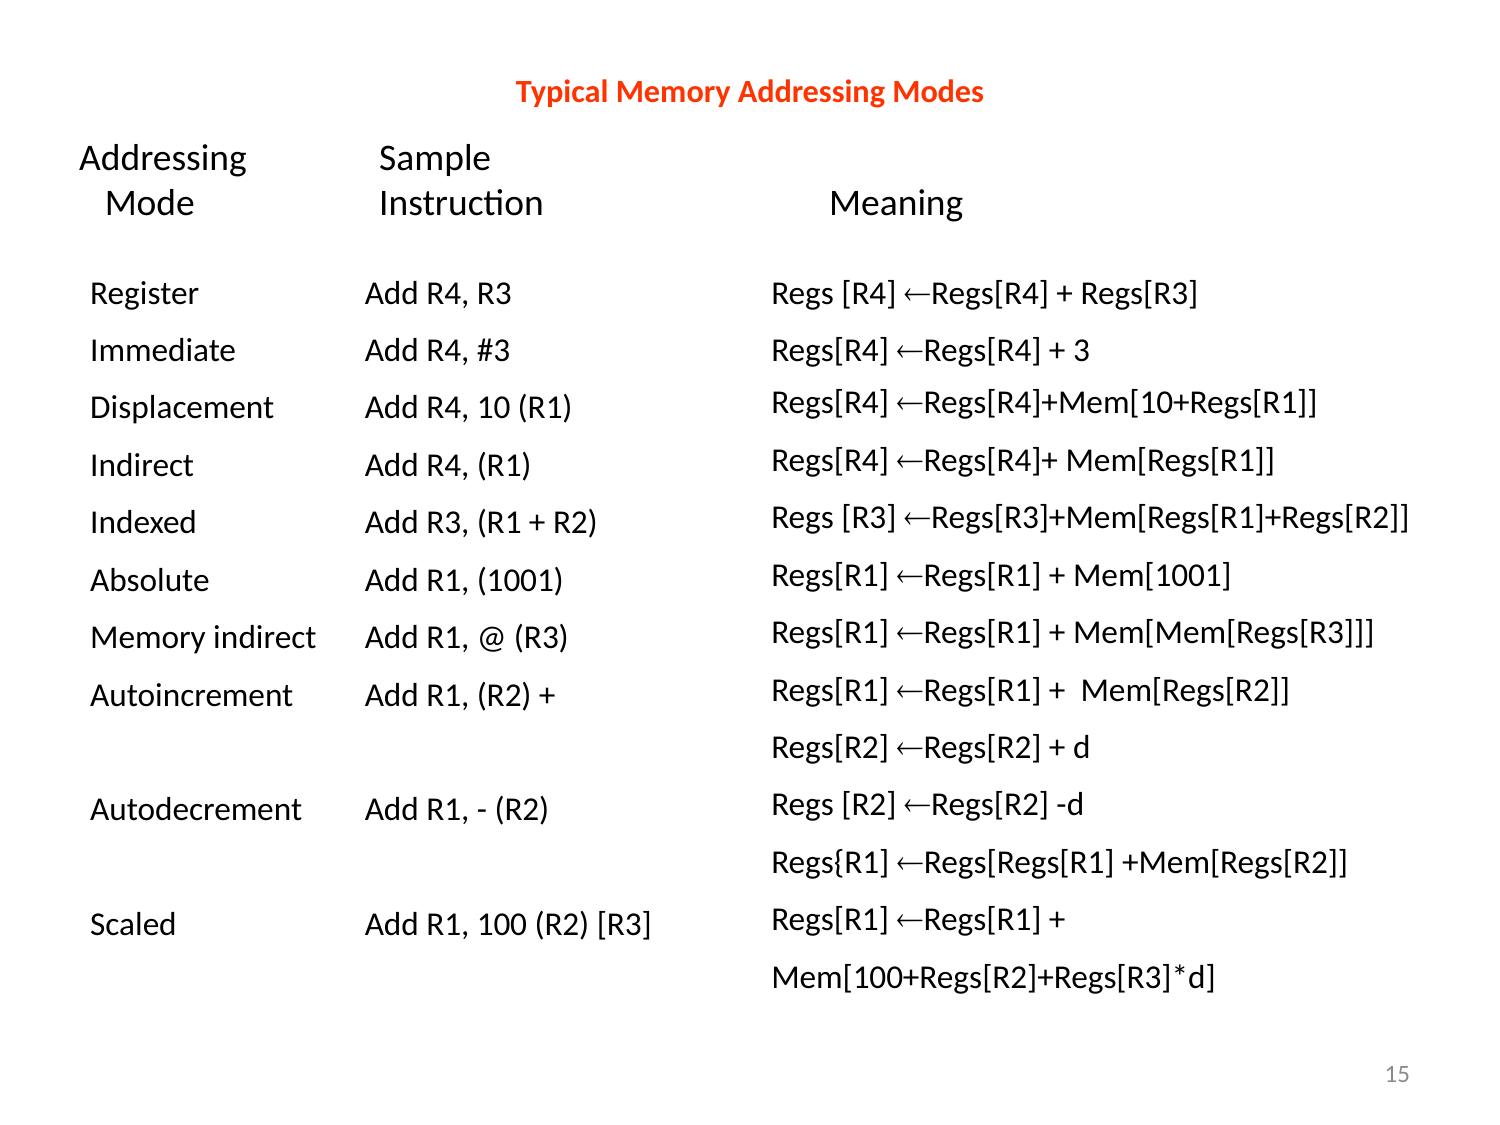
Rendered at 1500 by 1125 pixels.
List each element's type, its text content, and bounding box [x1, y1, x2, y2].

title Typical Memory Addressing Modes [112, 62, 1388, 117]
text_box Regs [R4] ¬Regs[R4] + Regs[R3] Regs[R4] ¬Regs[R4] + 3 Regs[R4] ¬Regs[R4]+Mem[10+Regs[R1]] Regs[R4] ¬Regs[R4]+ Mem[Regs[R1]] Regs [R3] ¬Regs[R3]+Mem[Regs[R1]+Regs[R2]] Regs[R1] ¬Regs[R1] + Mem[1001] Regs[R1] ¬Regs[R1] + Mem[Mem[Regs[R3]]] Regs[R1] ¬Regs[R1] + Mem[Regs[R2]] Regs[R2] ¬Regs[R2] + d Regs [R2] ¬Regs[R2] -d Regs{R1] ¬Regs[Regs[R1] +Mem[Regs[R2]] Regs[R1] ¬Regs[R1] + Mem[100+Regs[R2]+Regs[R3]*d] [756, 263, 1426, 1042]
slide_number 15 [1074, 1042, 1425, 1103]
text_box Addressing Sample Mode Instruction Meaning [64, 126, 1034, 261]
text_box Register Immediate Displacement Indirect Indexed Absolute Memory indirect Autoincrement Autodecrement Scaled [75, 263, 340, 950]
text_box Add R4, R3 Add R4, #3 Add R4, 10 (R1) Add R4, (R1) Add R3, (R1 + R2) Add R1, (1001) Add R1, @ (R3) Add R1, (R2) + Add R1, - (R2) Add R1, 100 (R2) [R3] [350, 263, 700, 950]
